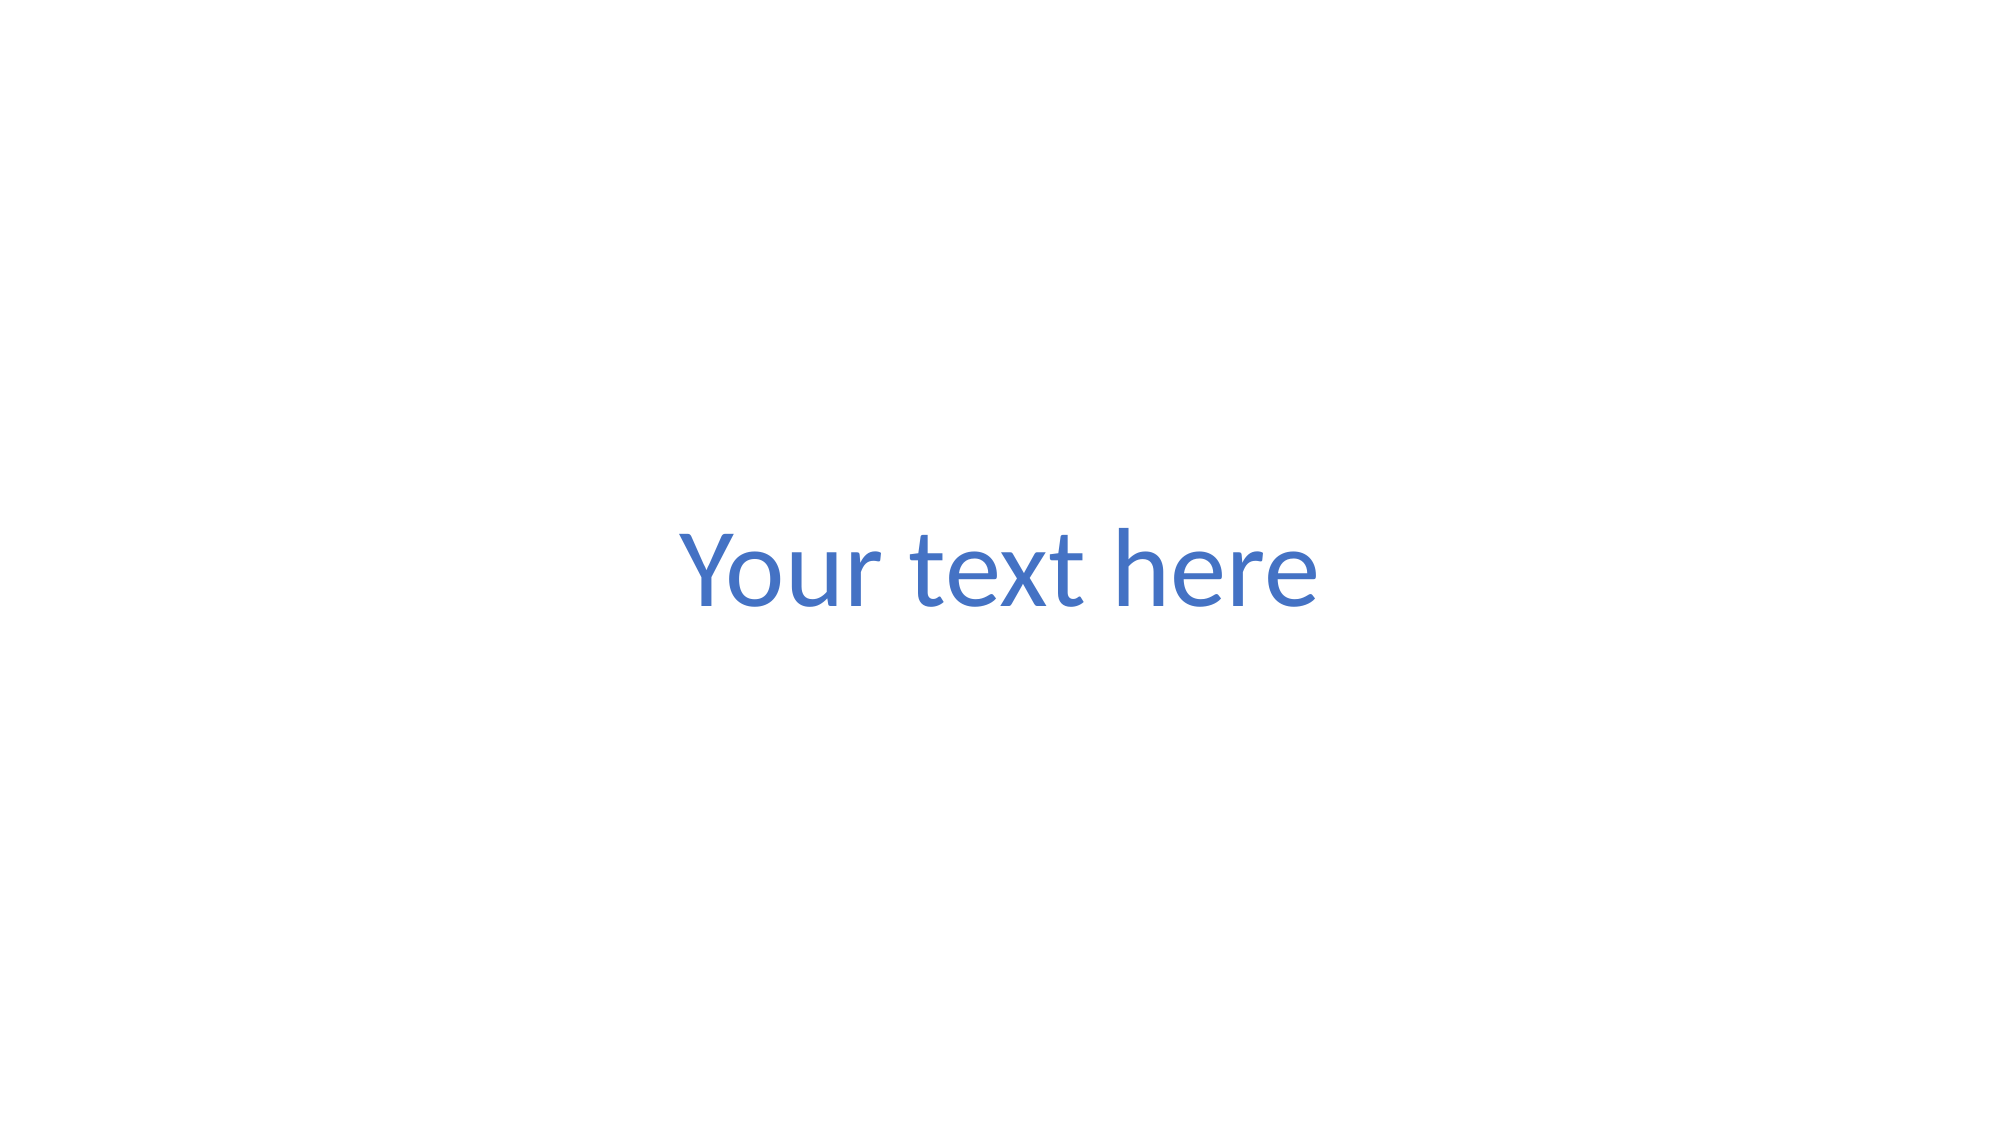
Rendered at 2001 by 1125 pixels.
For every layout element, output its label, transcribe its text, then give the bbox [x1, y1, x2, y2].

text_box Your text here [664, 486, 1336, 637]
